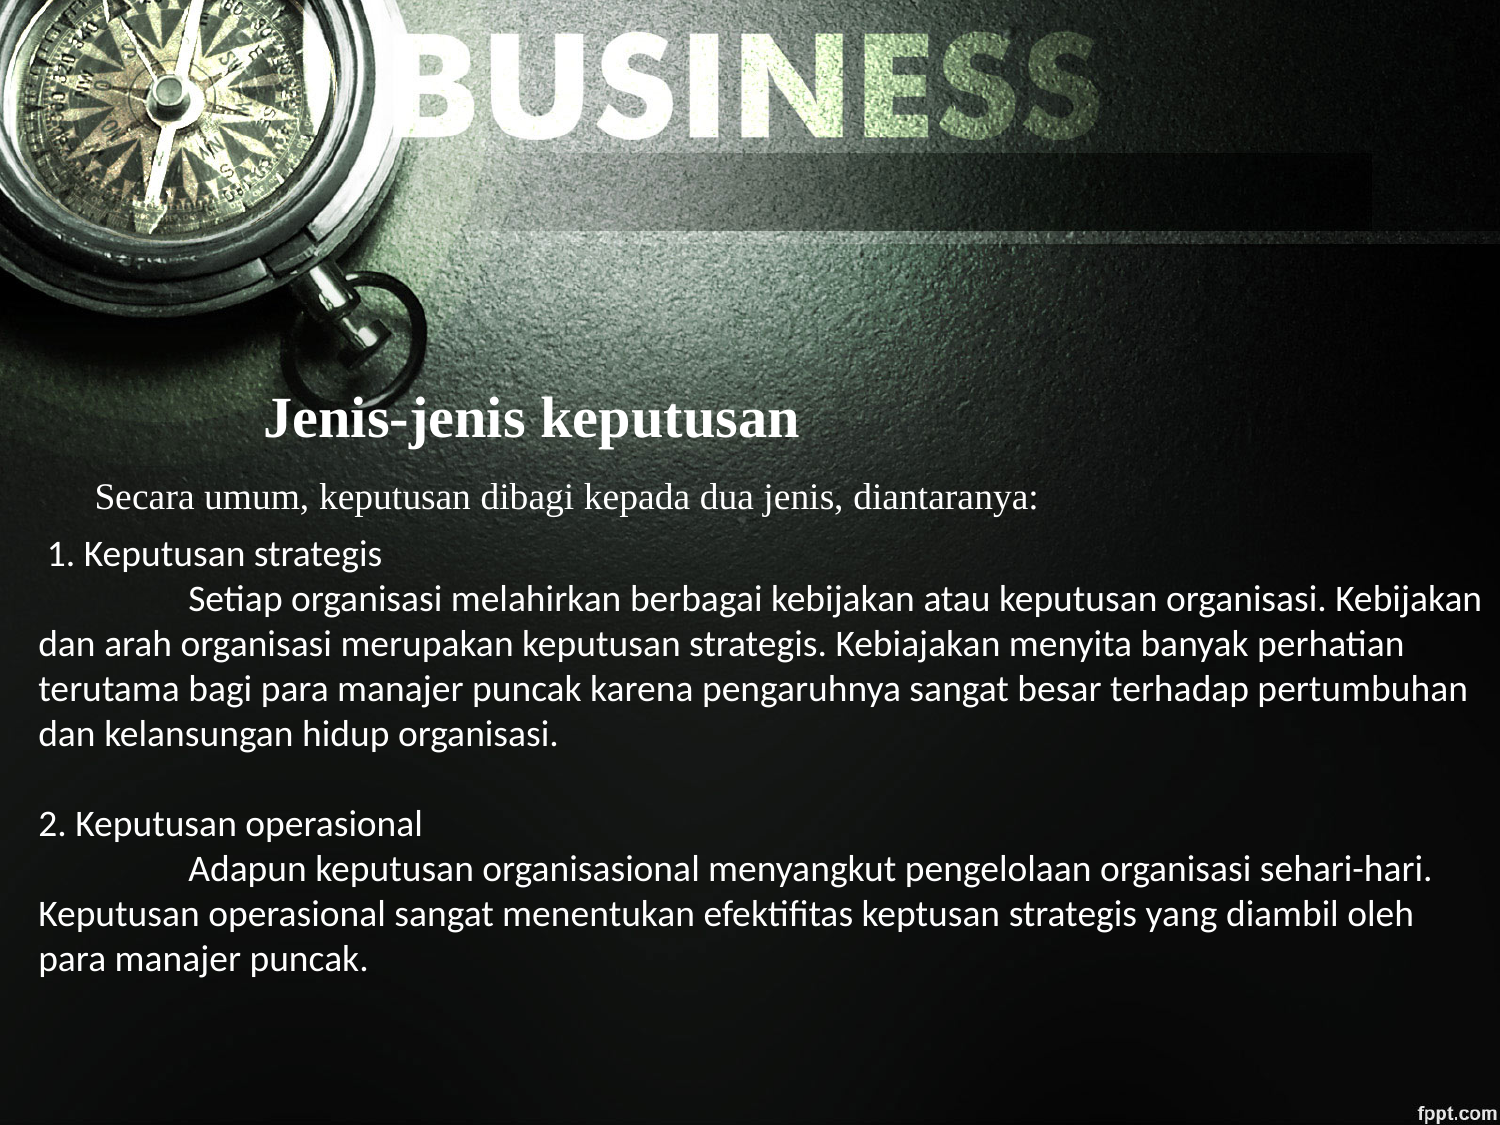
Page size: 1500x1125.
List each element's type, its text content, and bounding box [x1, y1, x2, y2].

picture [0, 0, 1500, 1125]
text_box Jenis-jenis keputusan Secara umum, keputusan dibagi kepada dua jenis, diantaranya: 1. Keputusan strategis Setiap organisasi melahirkan berbagai kebijakan atau keputusan organisasi. Kebijakan dan arah organisasi merupakan keputusan strategis. Kebiajakan menyita banyak perhatian terutama bagi para manajer puncak karena pengaruhnya sangat besar terhadap pertumbuhan dan kelansungan hidup organisasi. 2. Keputusan operasional Adapun keputusan organisasional menyangkut pengelolaan organisasi sehari-hari. Keputusan operasional sangat menentukan efektifitas keptusan strategis yang diambil oleh para manajer puncak. [23, 336, 1500, 1070]
